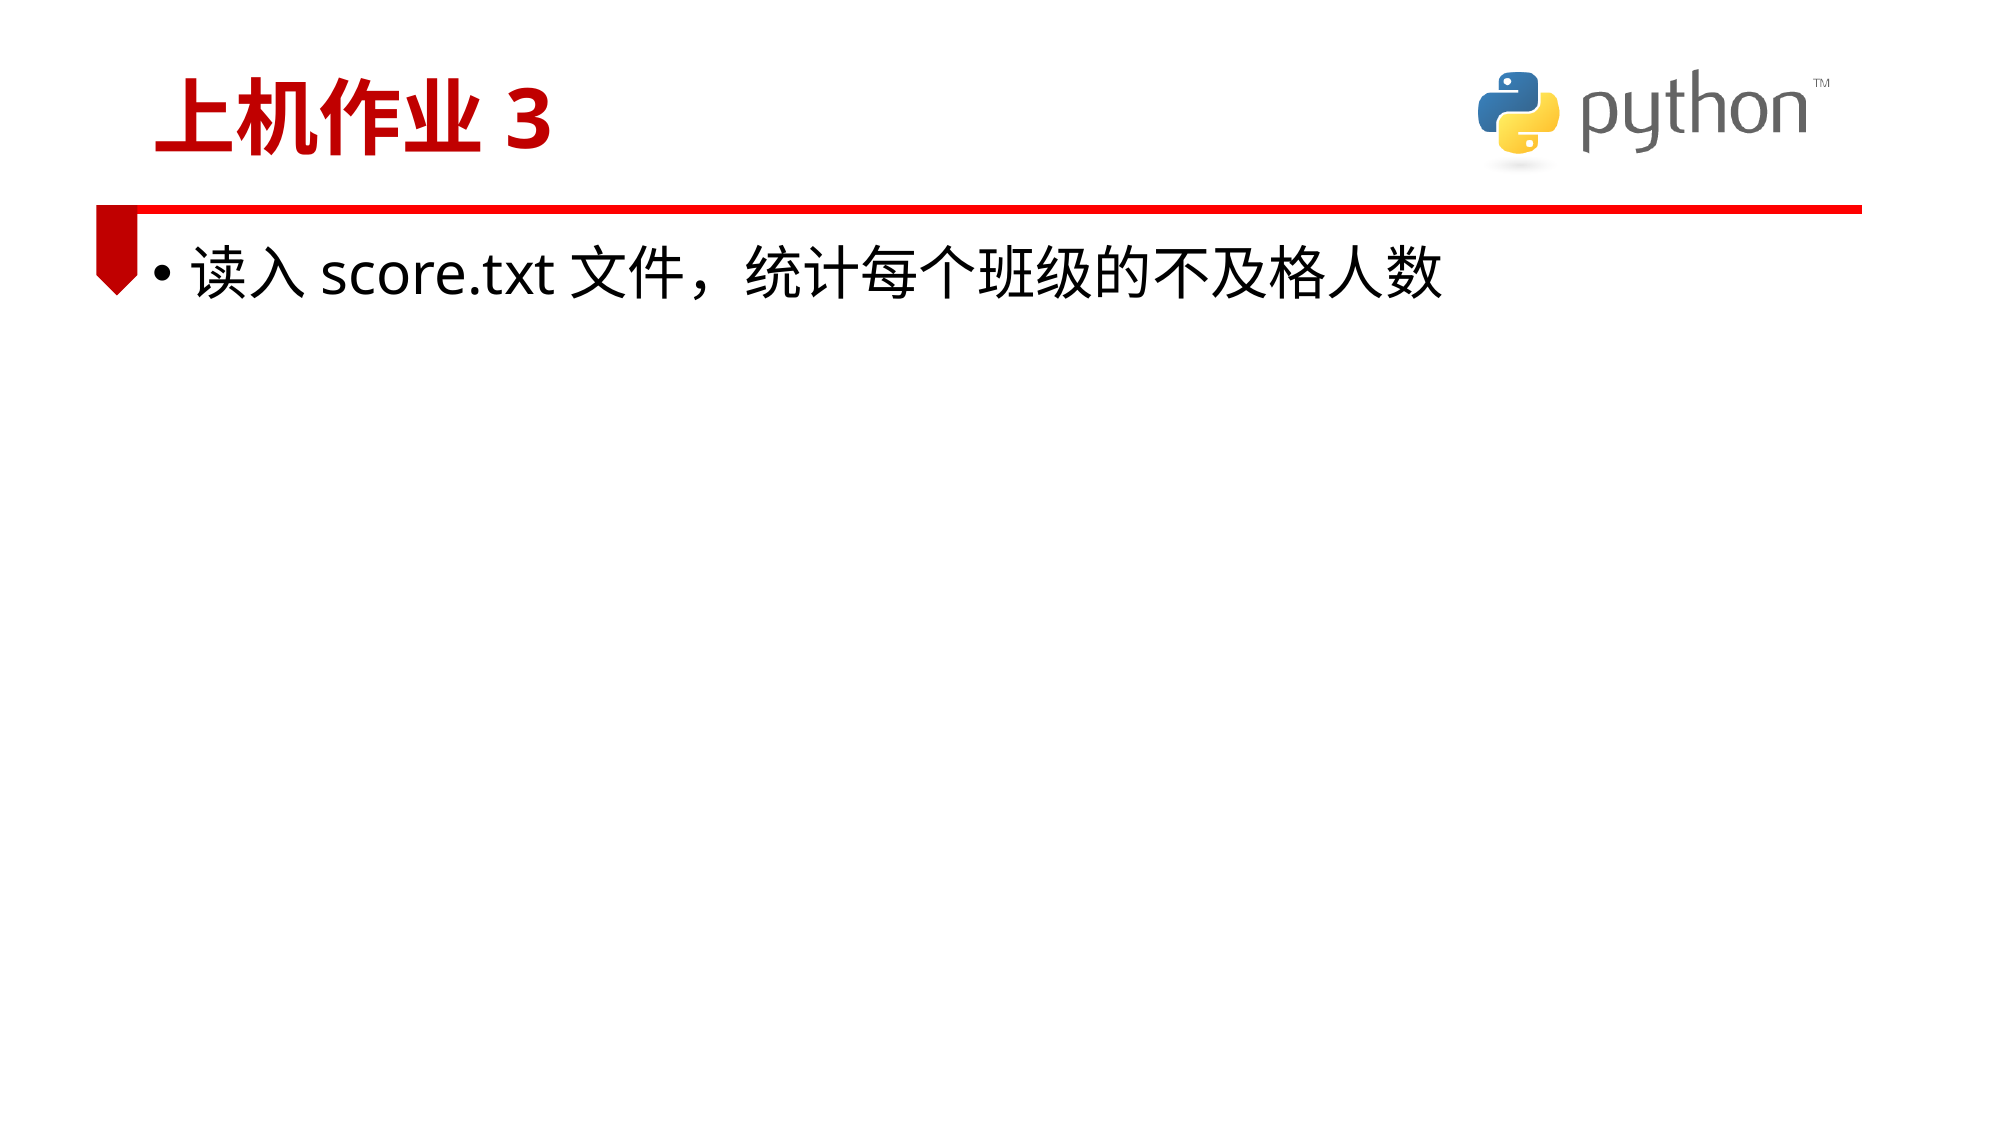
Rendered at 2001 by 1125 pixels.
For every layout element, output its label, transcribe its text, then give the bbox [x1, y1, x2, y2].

picture [1419, 47, 1863, 197]
list 读入score.txt文件，统计每个班级的不及格人数 [137, 236, 1863, 1014]
title 上机作业3 [137, 53, 1436, 191]
